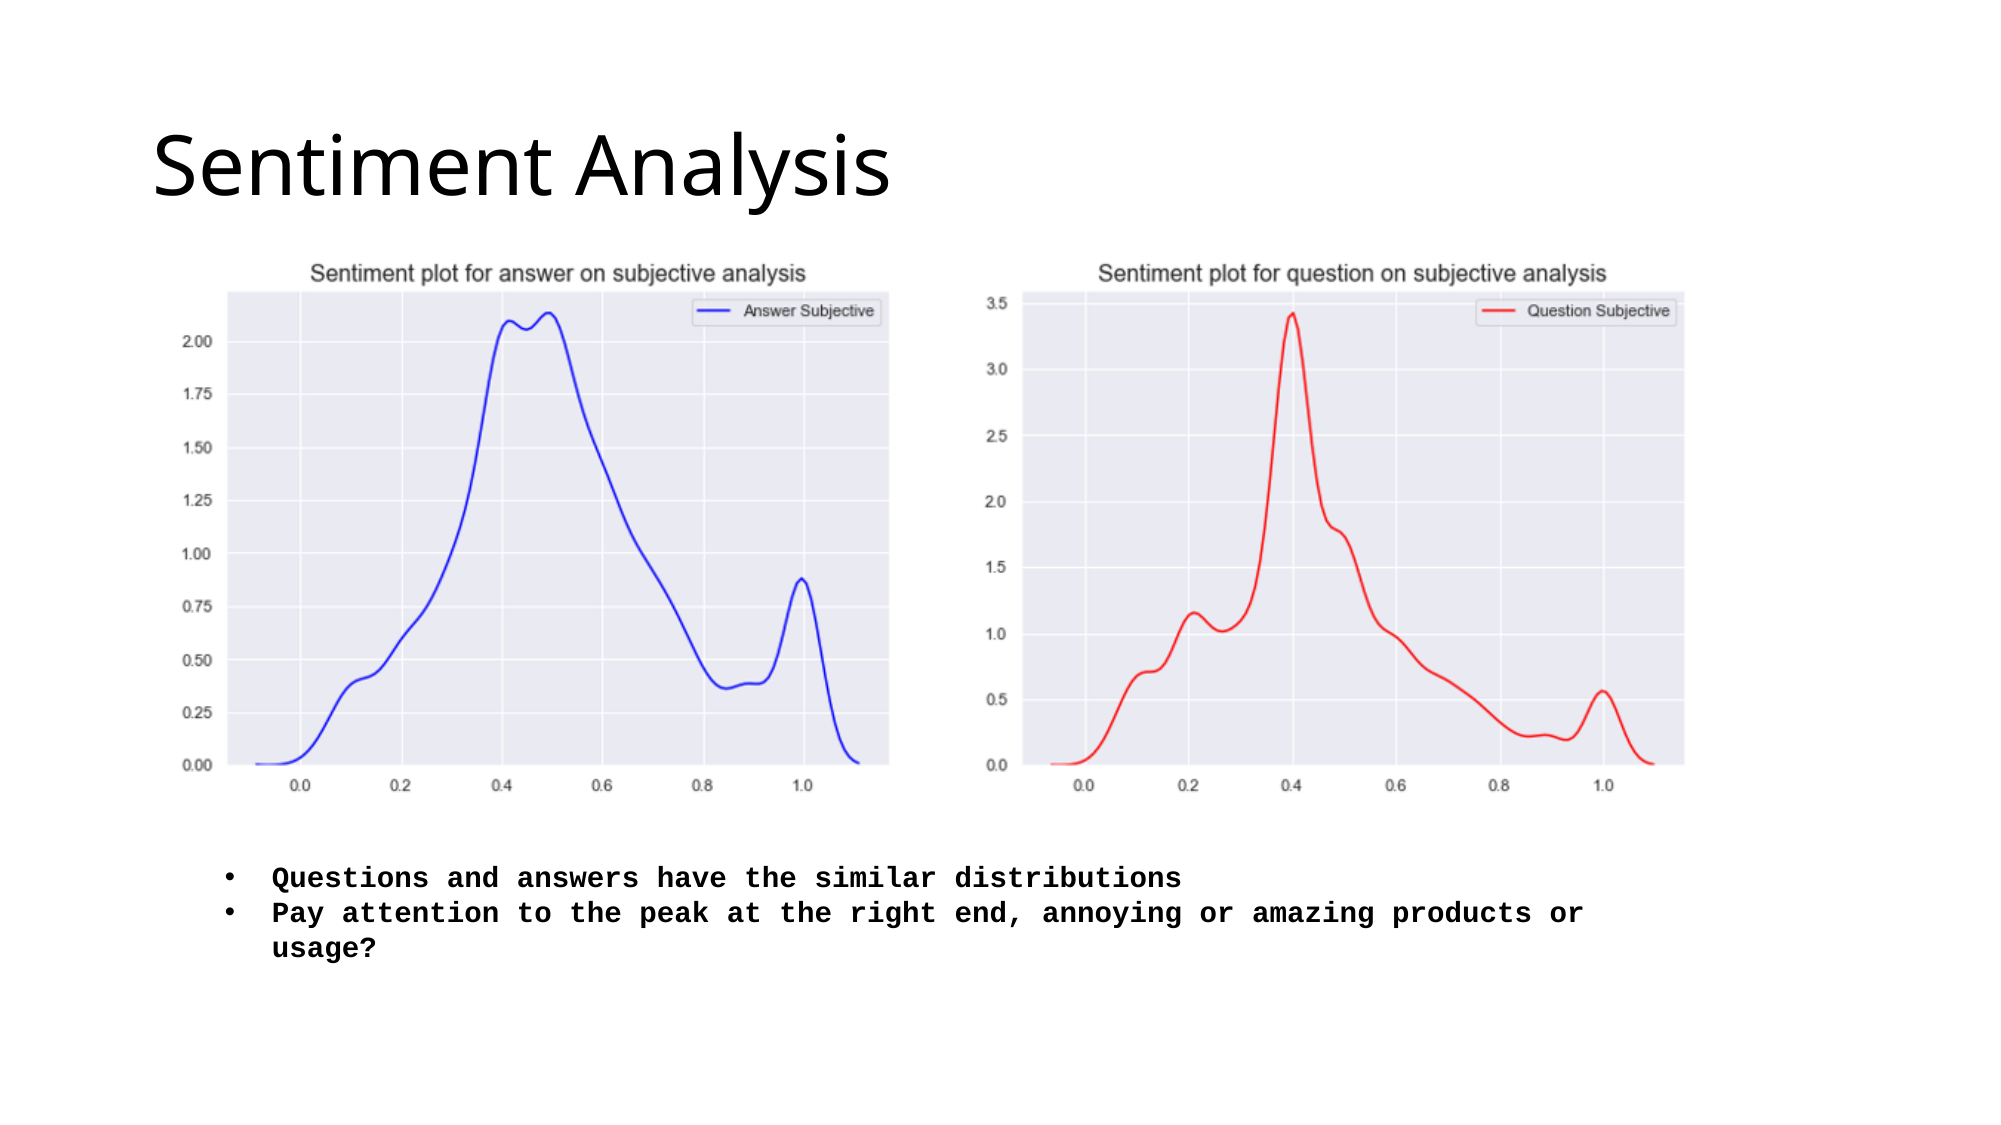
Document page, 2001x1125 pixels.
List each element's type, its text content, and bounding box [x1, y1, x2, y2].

picture [174, 251, 1705, 800]
text_box Questions and answers have the similar distributions Pay attention to the peak at the right end, annoying or amazing products or usage? [210, 851, 1617, 971]
title Sentiment Analysis [137, 59, 1863, 278]
